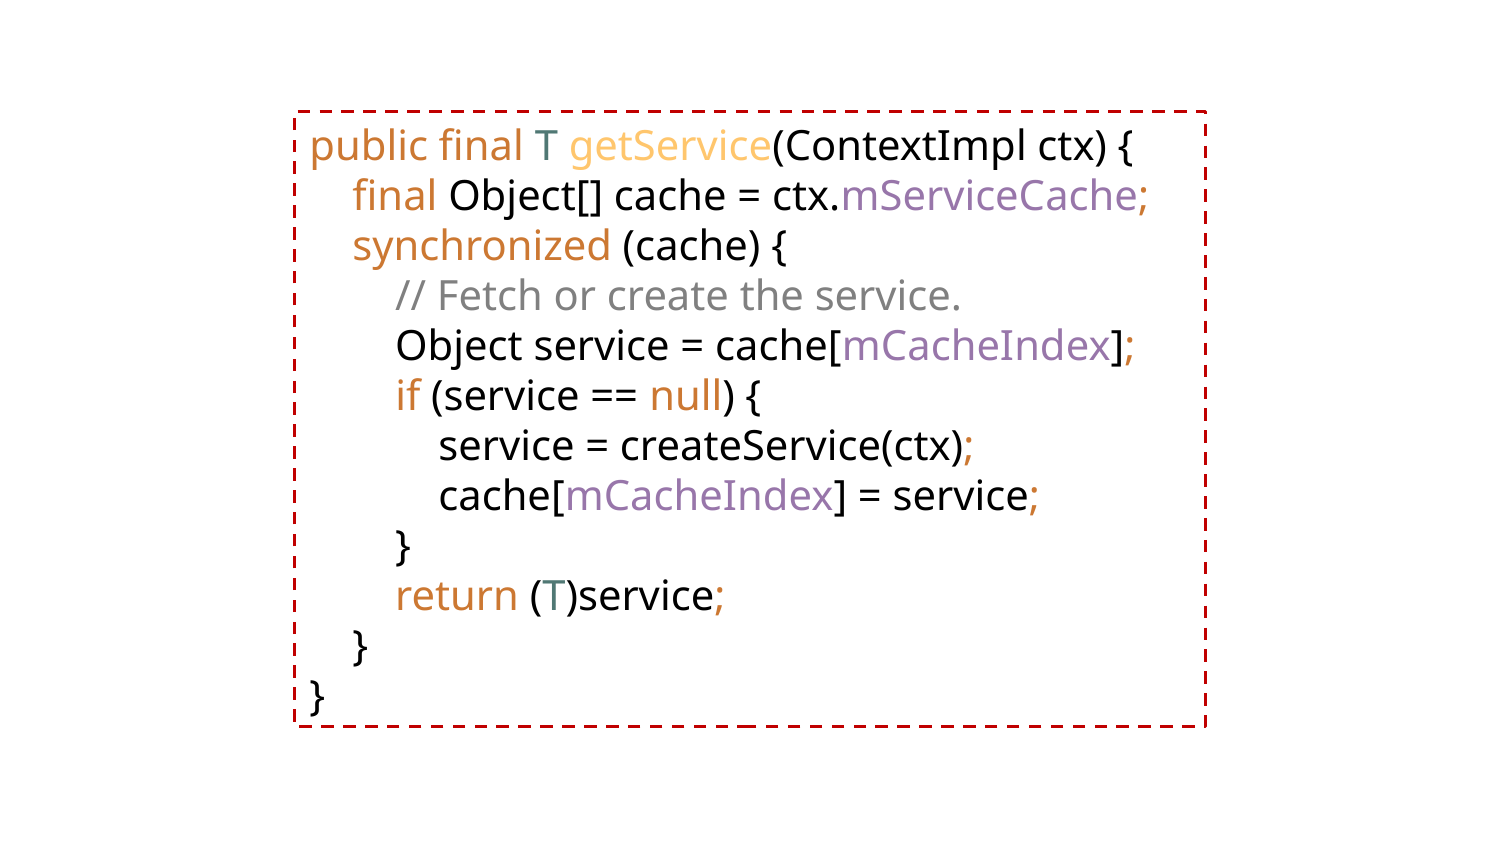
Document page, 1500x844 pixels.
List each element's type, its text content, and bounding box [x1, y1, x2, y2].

text_box public final T getService(ContextImpl ctx) { final Object[] cache = ctx.mServiceCache; synchronized (cache) { // Fetch or create the service. Object service = cache[mCacheIndex]; if (service == null) { service = createService(ctx); cache[mCacheIndex] = service; } return (T)service; } } [294, 111, 1206, 727]
